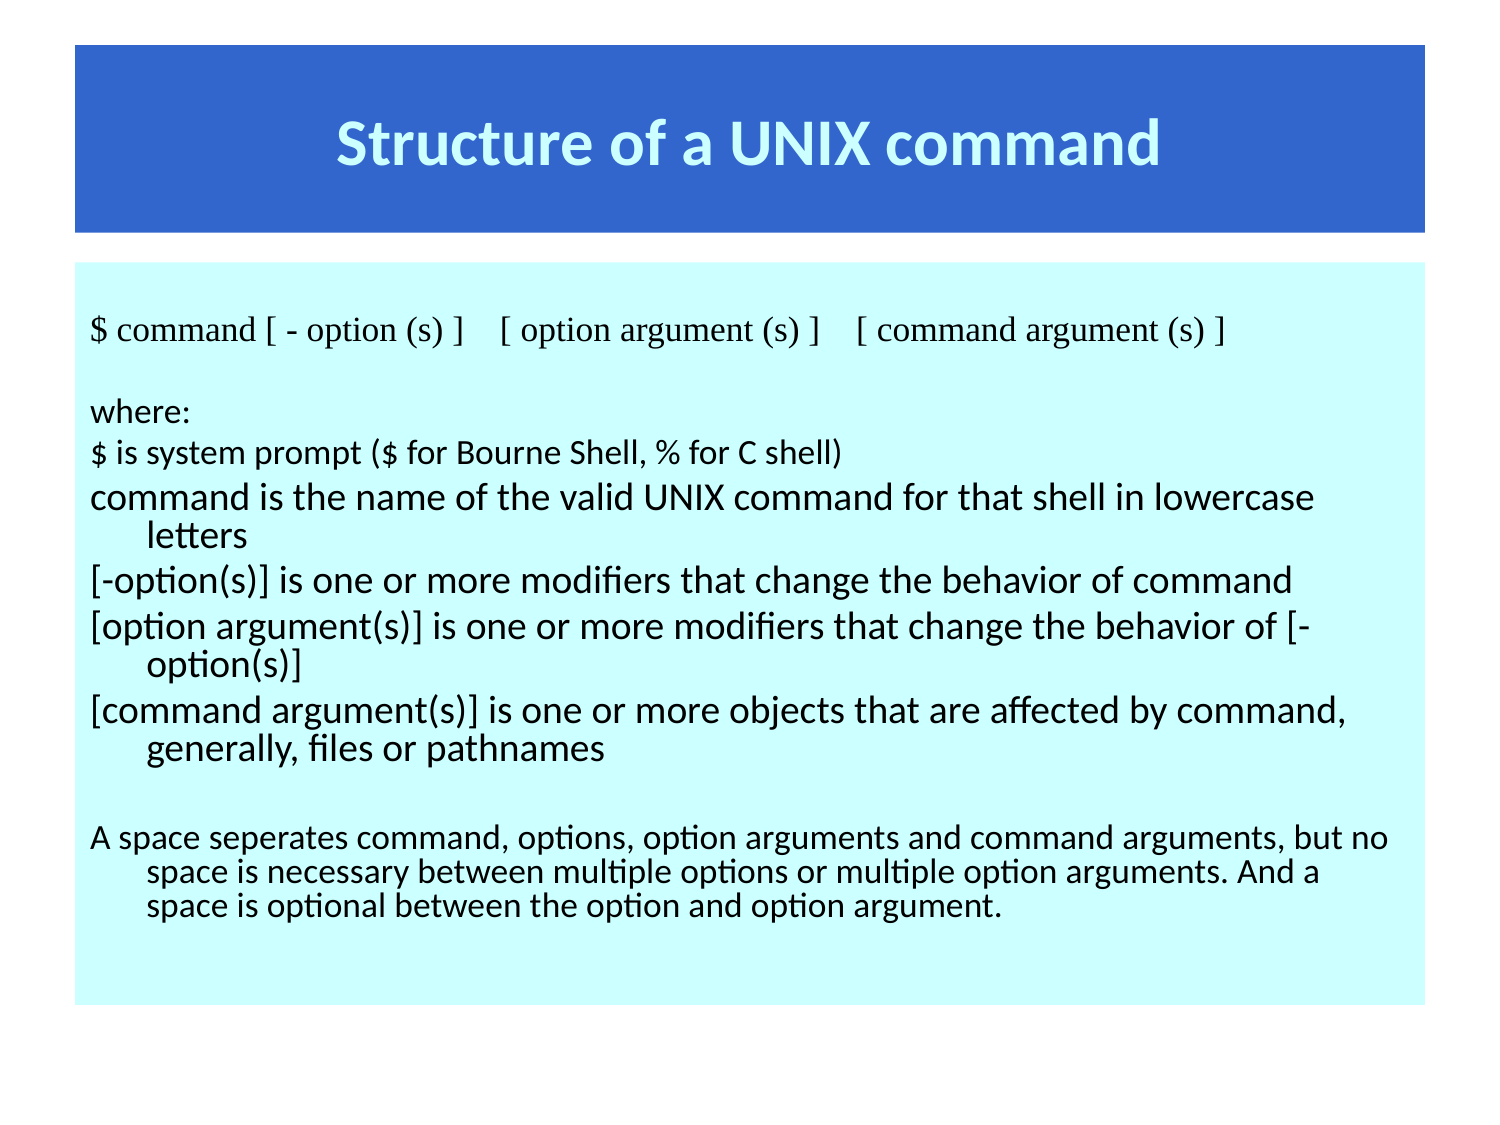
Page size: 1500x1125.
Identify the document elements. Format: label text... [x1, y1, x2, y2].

title Structure of a UNIX command [75, 45, 1425, 233]
list $ command [ - option (s) ] [ option argument (s) ] [ command argument (s) ] where: $ is system prompt ($ for Bourne Shell, % for C shell) command is the name of the valid UNIX command for that shell in lowercase letters [-option(s)] is one or more modifiers that change the behavior of command [option argument(s)] is one or more modifiers that change the behavior of [-option(s)] [command argument(s)] is one or more objects that are affected by command, generally, files or pathnames A space seperates command, options, option arguments and command arguments, but no space is necessary between multiple options or multiple option arguments. And a space is optional between the option and option argument. [75, 262, 1425, 1005]
